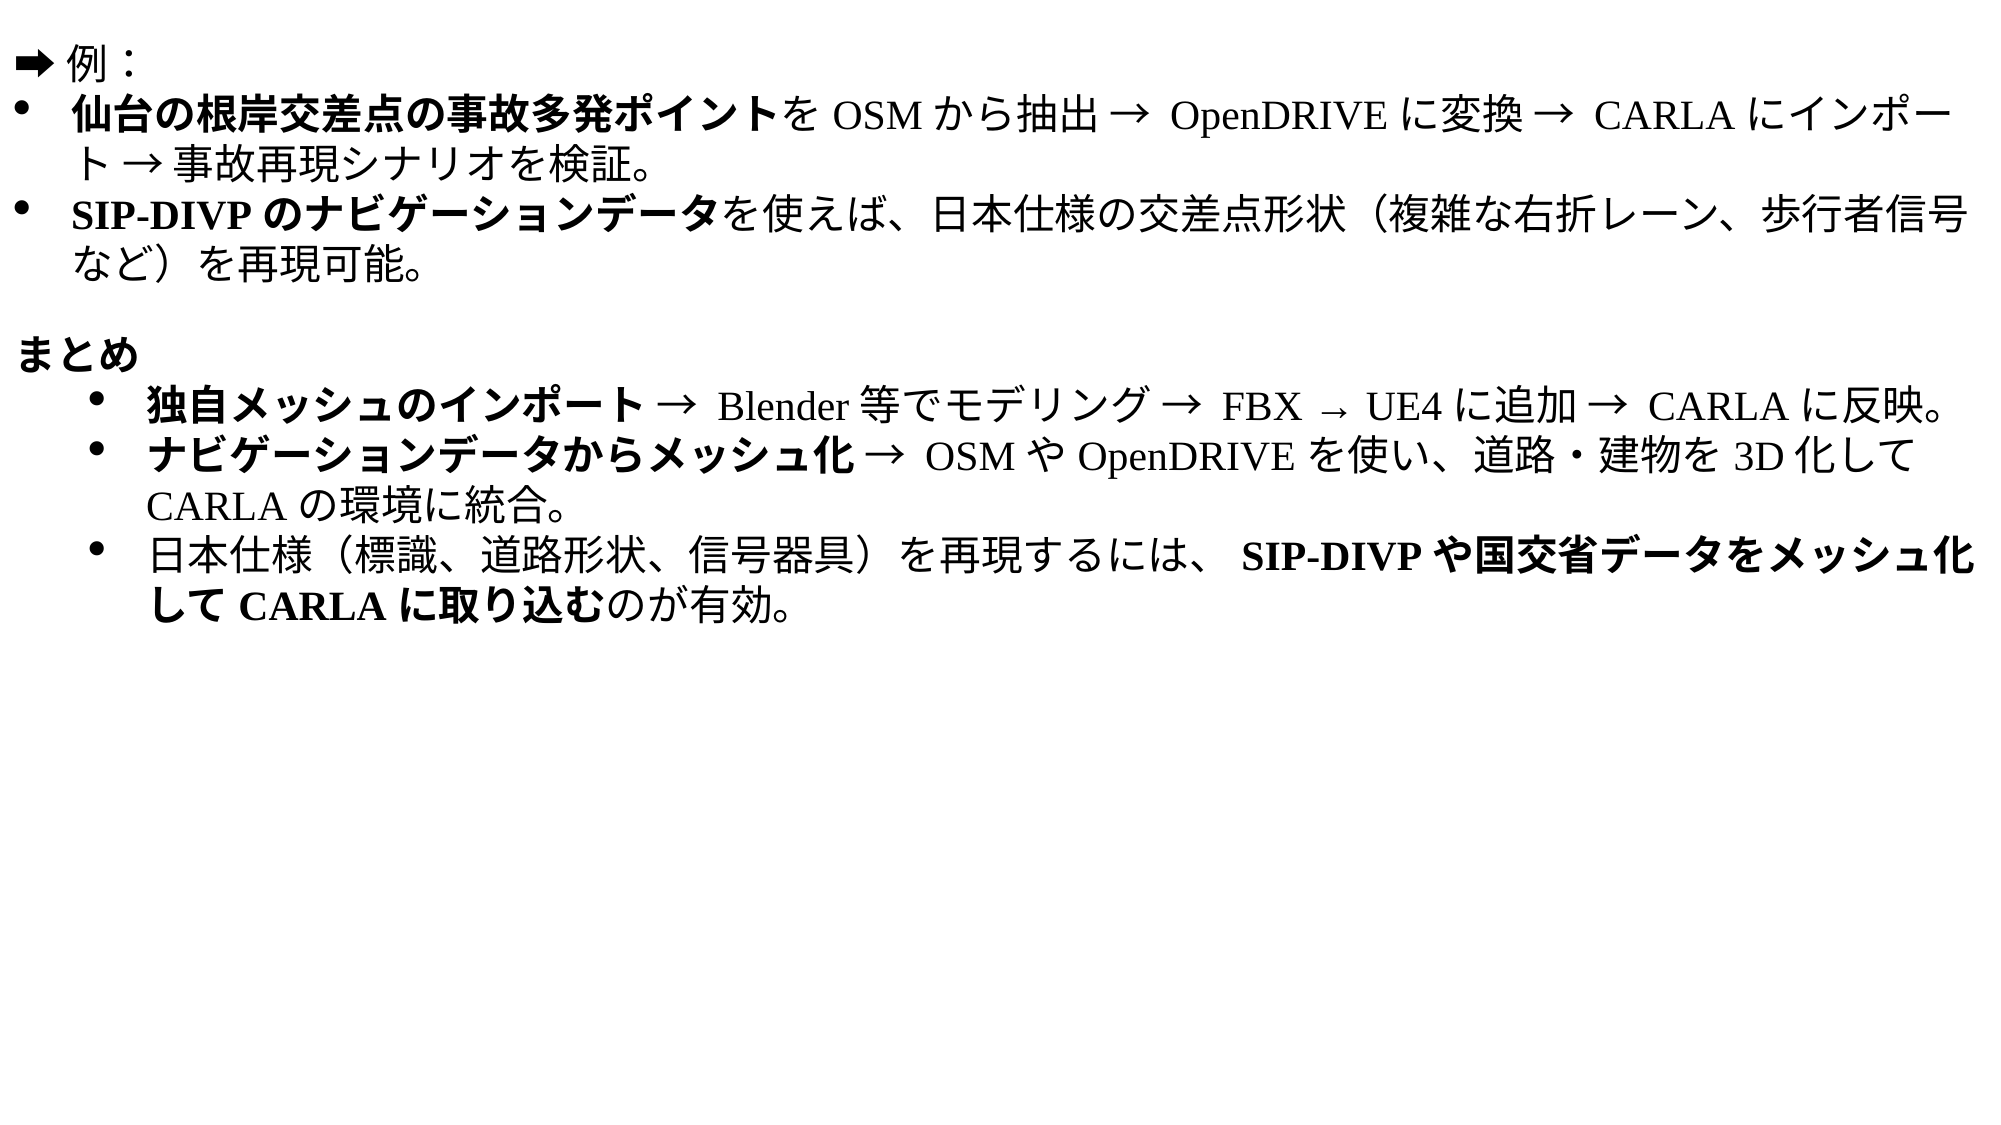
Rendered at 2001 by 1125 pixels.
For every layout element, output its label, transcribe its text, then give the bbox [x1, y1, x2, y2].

text_box ➡例： 仙台の根岸交差点の事故多発ポイントをOSMから抽出 → OpenDRIVEに変換 → CARLAにインポート → 事故再現シナリオを検証。 SIP-DIVPのナビゲーションデータを使えば、日本仕様の交差点形状（複雑な右折レーン、歩行者信号など）を再現可能。 [0, 29, 2000, 295]
text_box まとめ 独自メッシュのインポート → Blender等でモデリング → FBX → UE4に追加 → CARLAに反映。 ナビゲーションデータからメッシュ化 → OSMやOpenDRIVEを使い、道路・建物を3D化してCARLAの環境に統合。 日本仕様（標識、道路形状、信号器具）を再現するには、SIP-DIVPや国交省データをメッシュ化してCARLAに取り込むのが有効。 [0, 321, 2000, 637]
